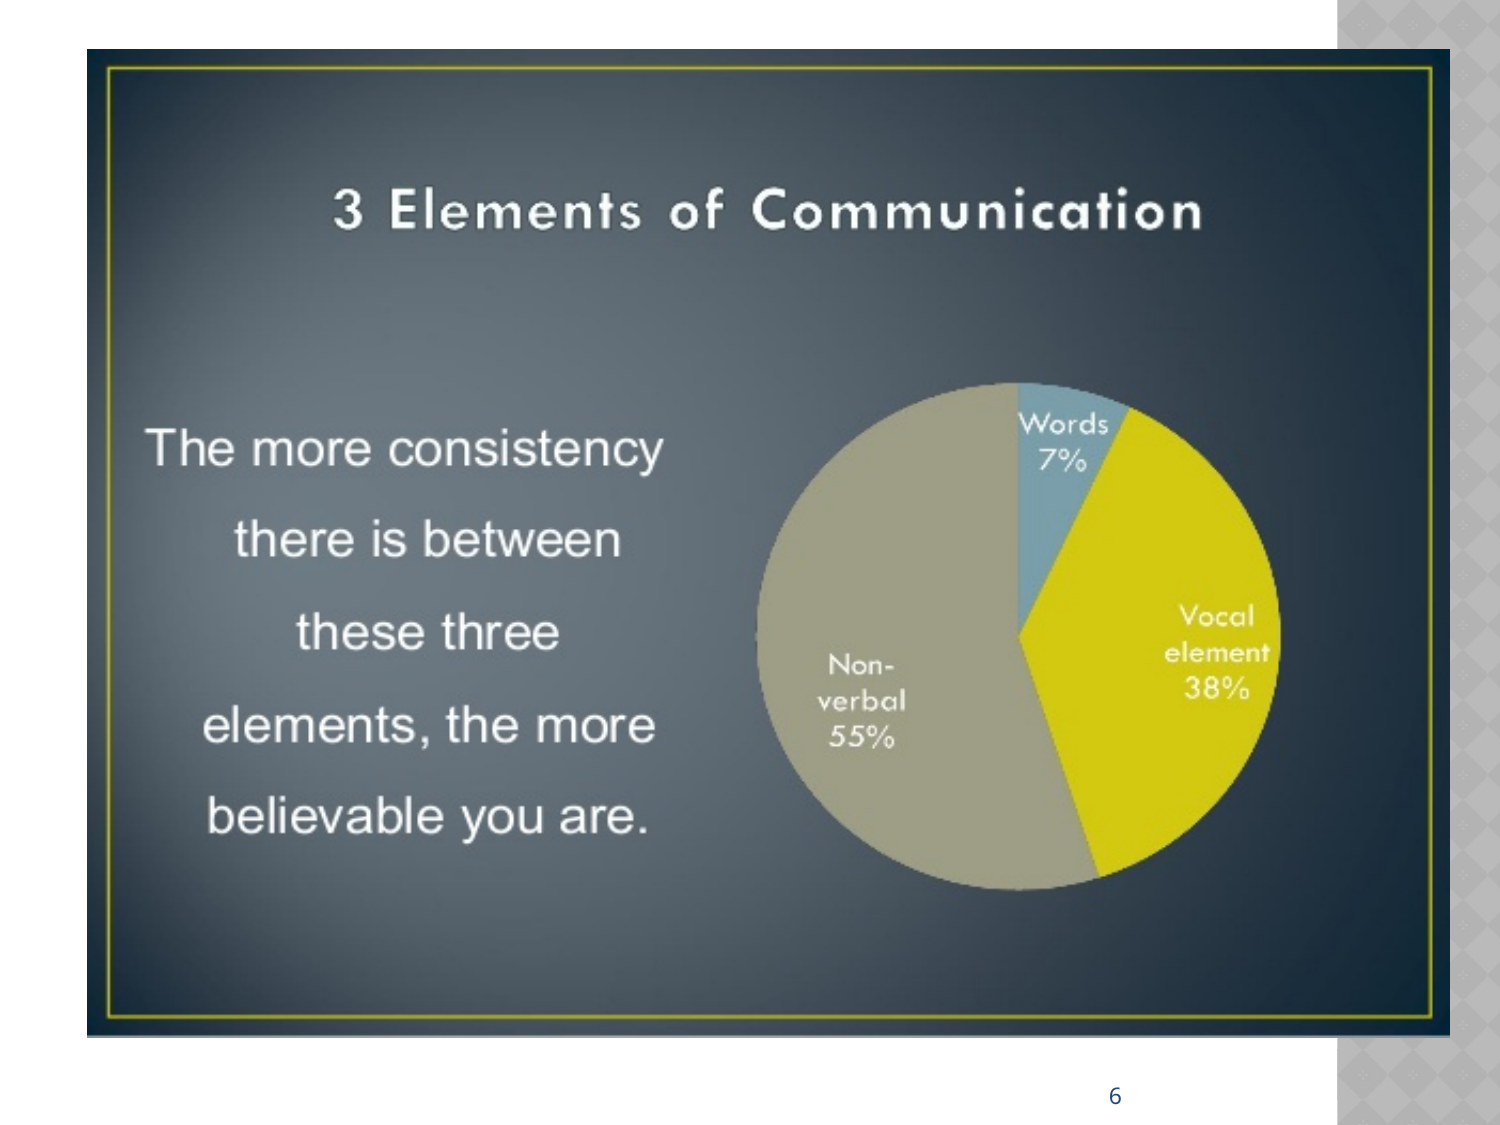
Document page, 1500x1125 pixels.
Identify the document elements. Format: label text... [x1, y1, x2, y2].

slide_number 6 [1025, 1075, 1122, 1113]
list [87, 49, 1451, 1038]
